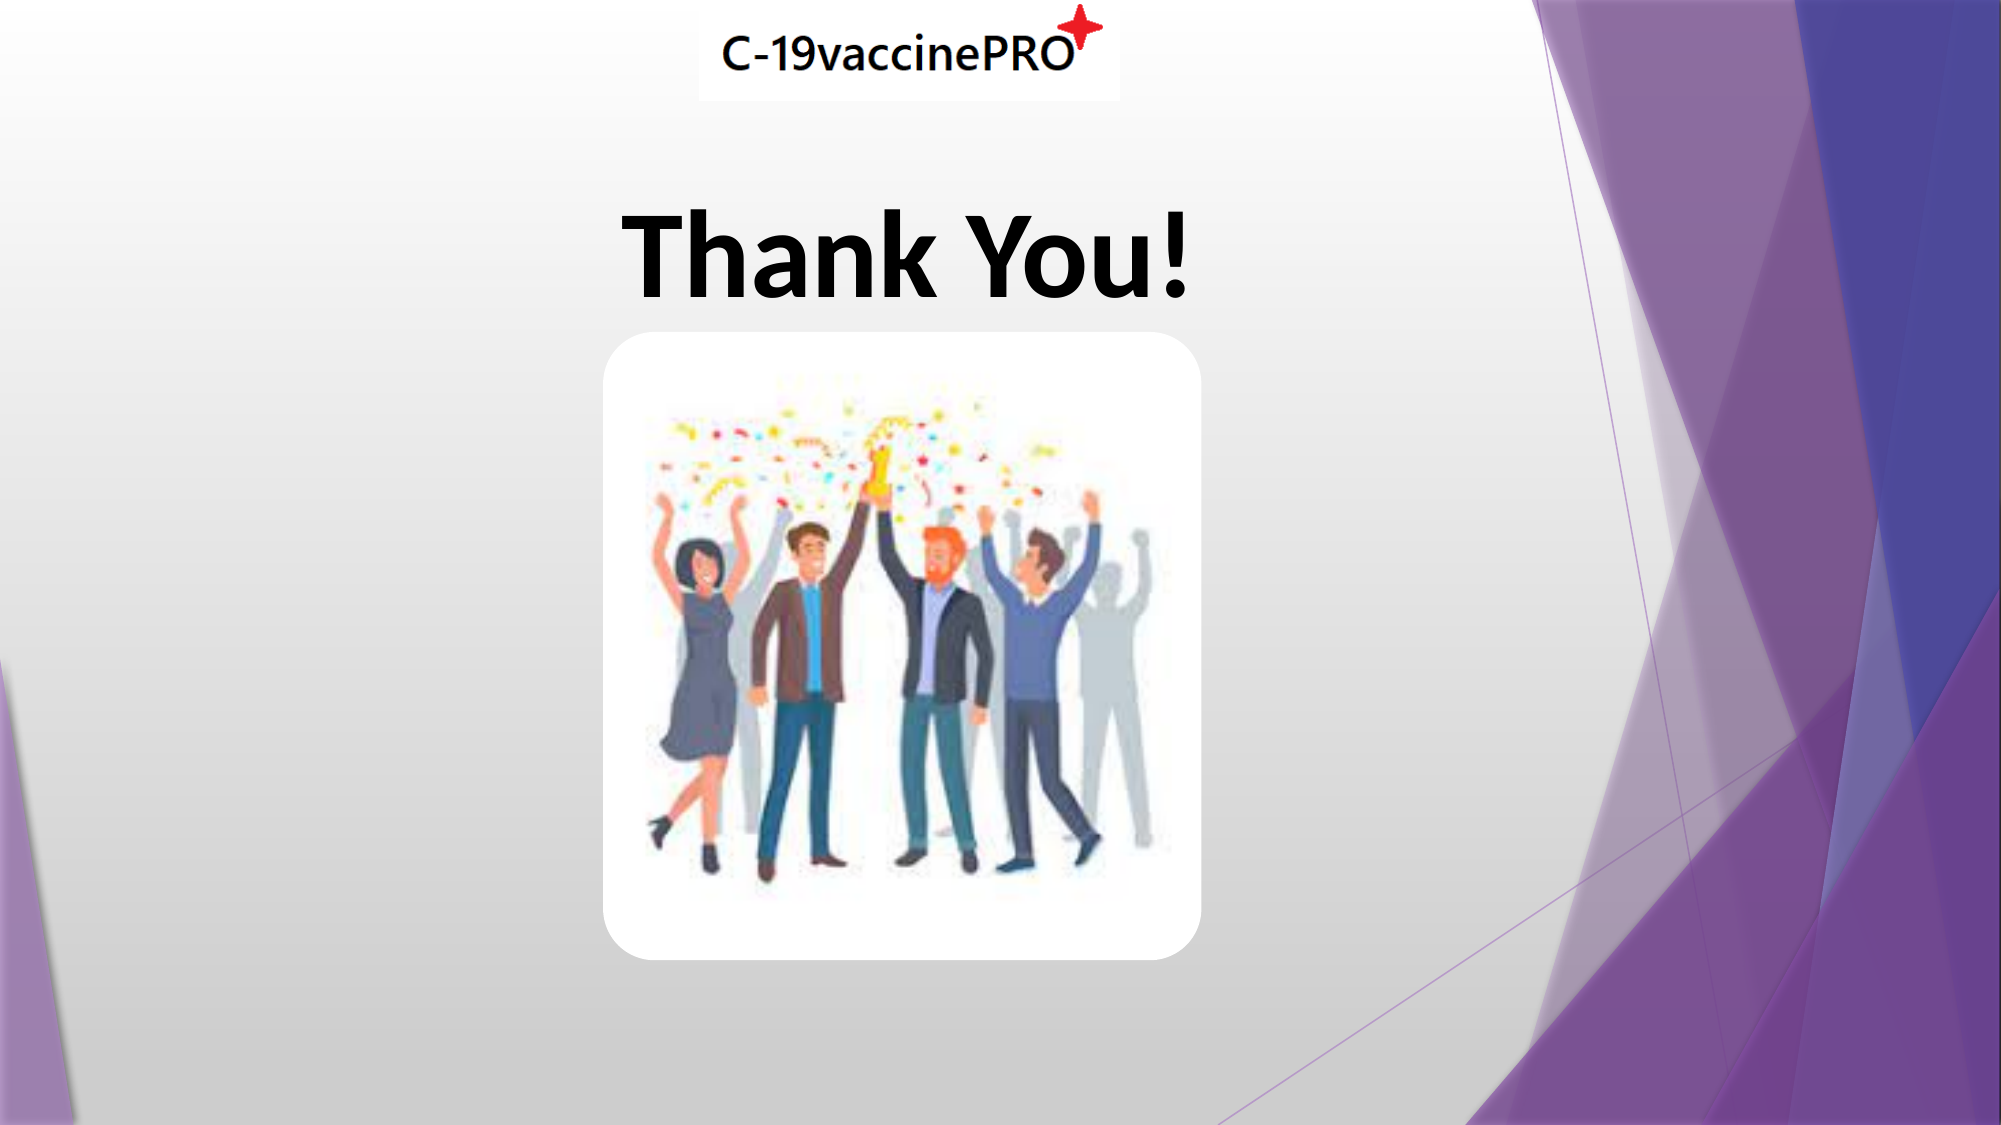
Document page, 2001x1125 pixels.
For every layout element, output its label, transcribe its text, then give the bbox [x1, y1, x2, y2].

text_box Thank You! [606, 165, 1213, 331]
picture [698, 0, 1120, 102]
picture [602, 331, 1202, 961]
